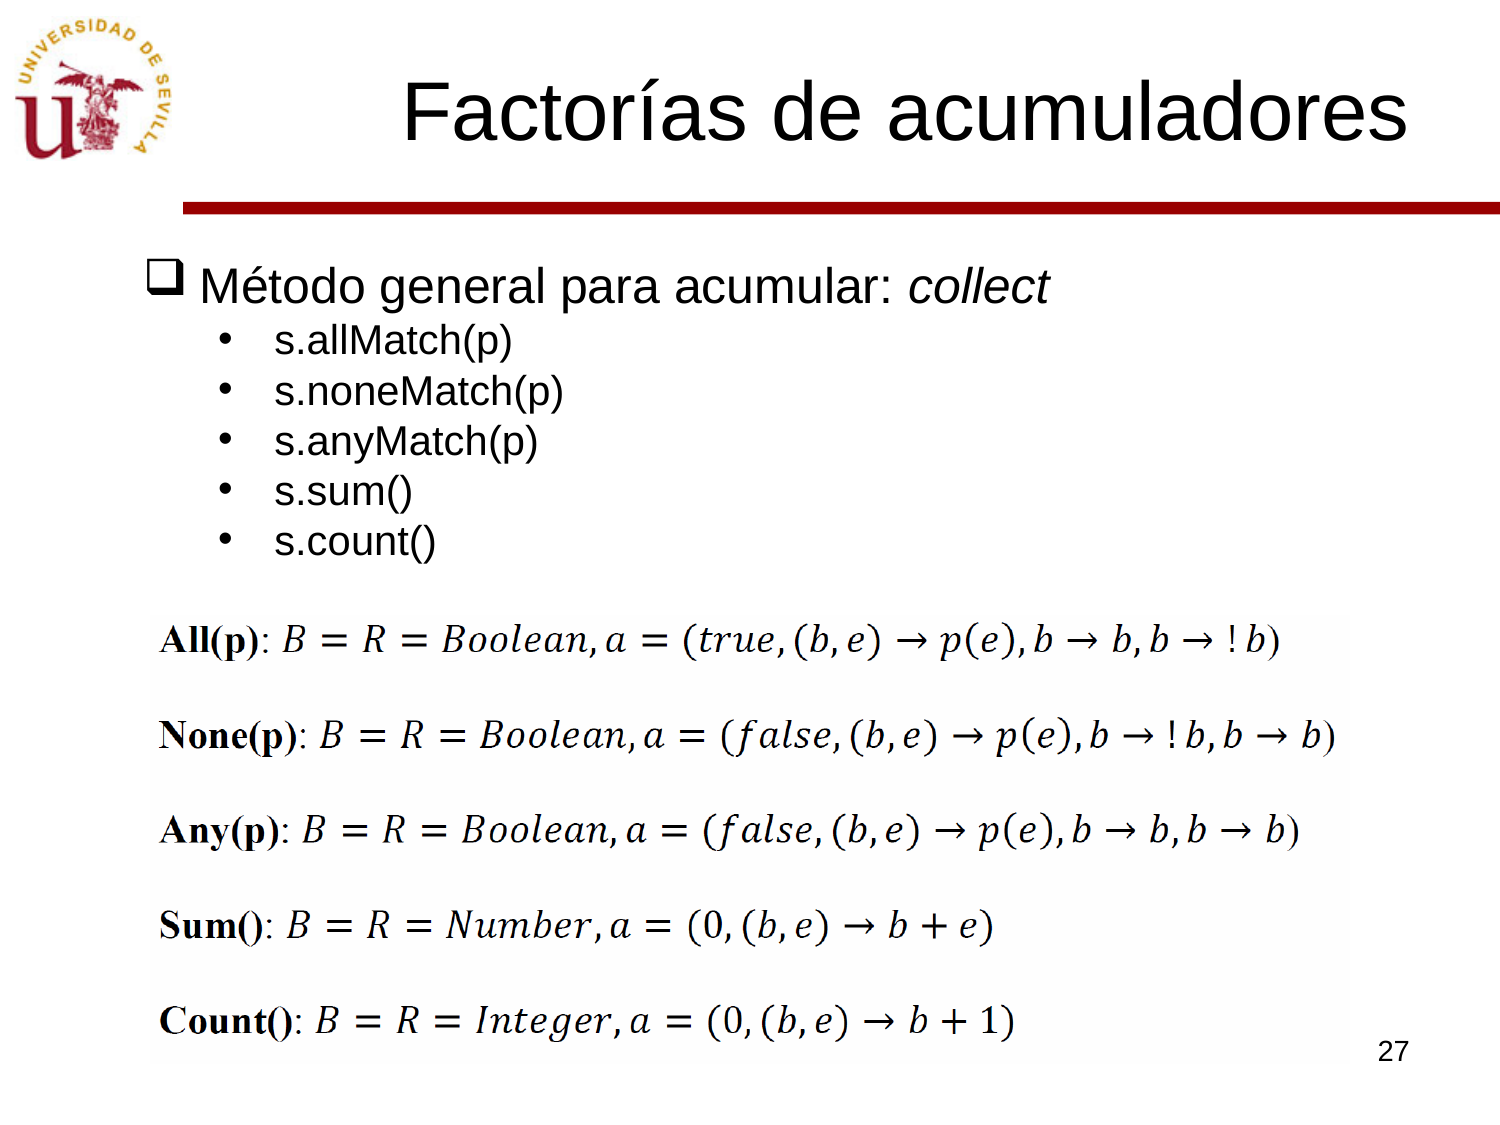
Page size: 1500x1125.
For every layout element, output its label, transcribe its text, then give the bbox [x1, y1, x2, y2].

picture [14, 16, 172, 161]
slide_number 27 [1074, 1024, 1426, 1103]
picture [149, 615, 1351, 1064]
title Factorías de acumuladores [253, 31, 1425, 183]
text_box Método general para acumular: collect s.allMatch(p) s.noneMatch(p) s.anyMatch(p) s.sum() s.count() [128, 245, 1128, 571]
